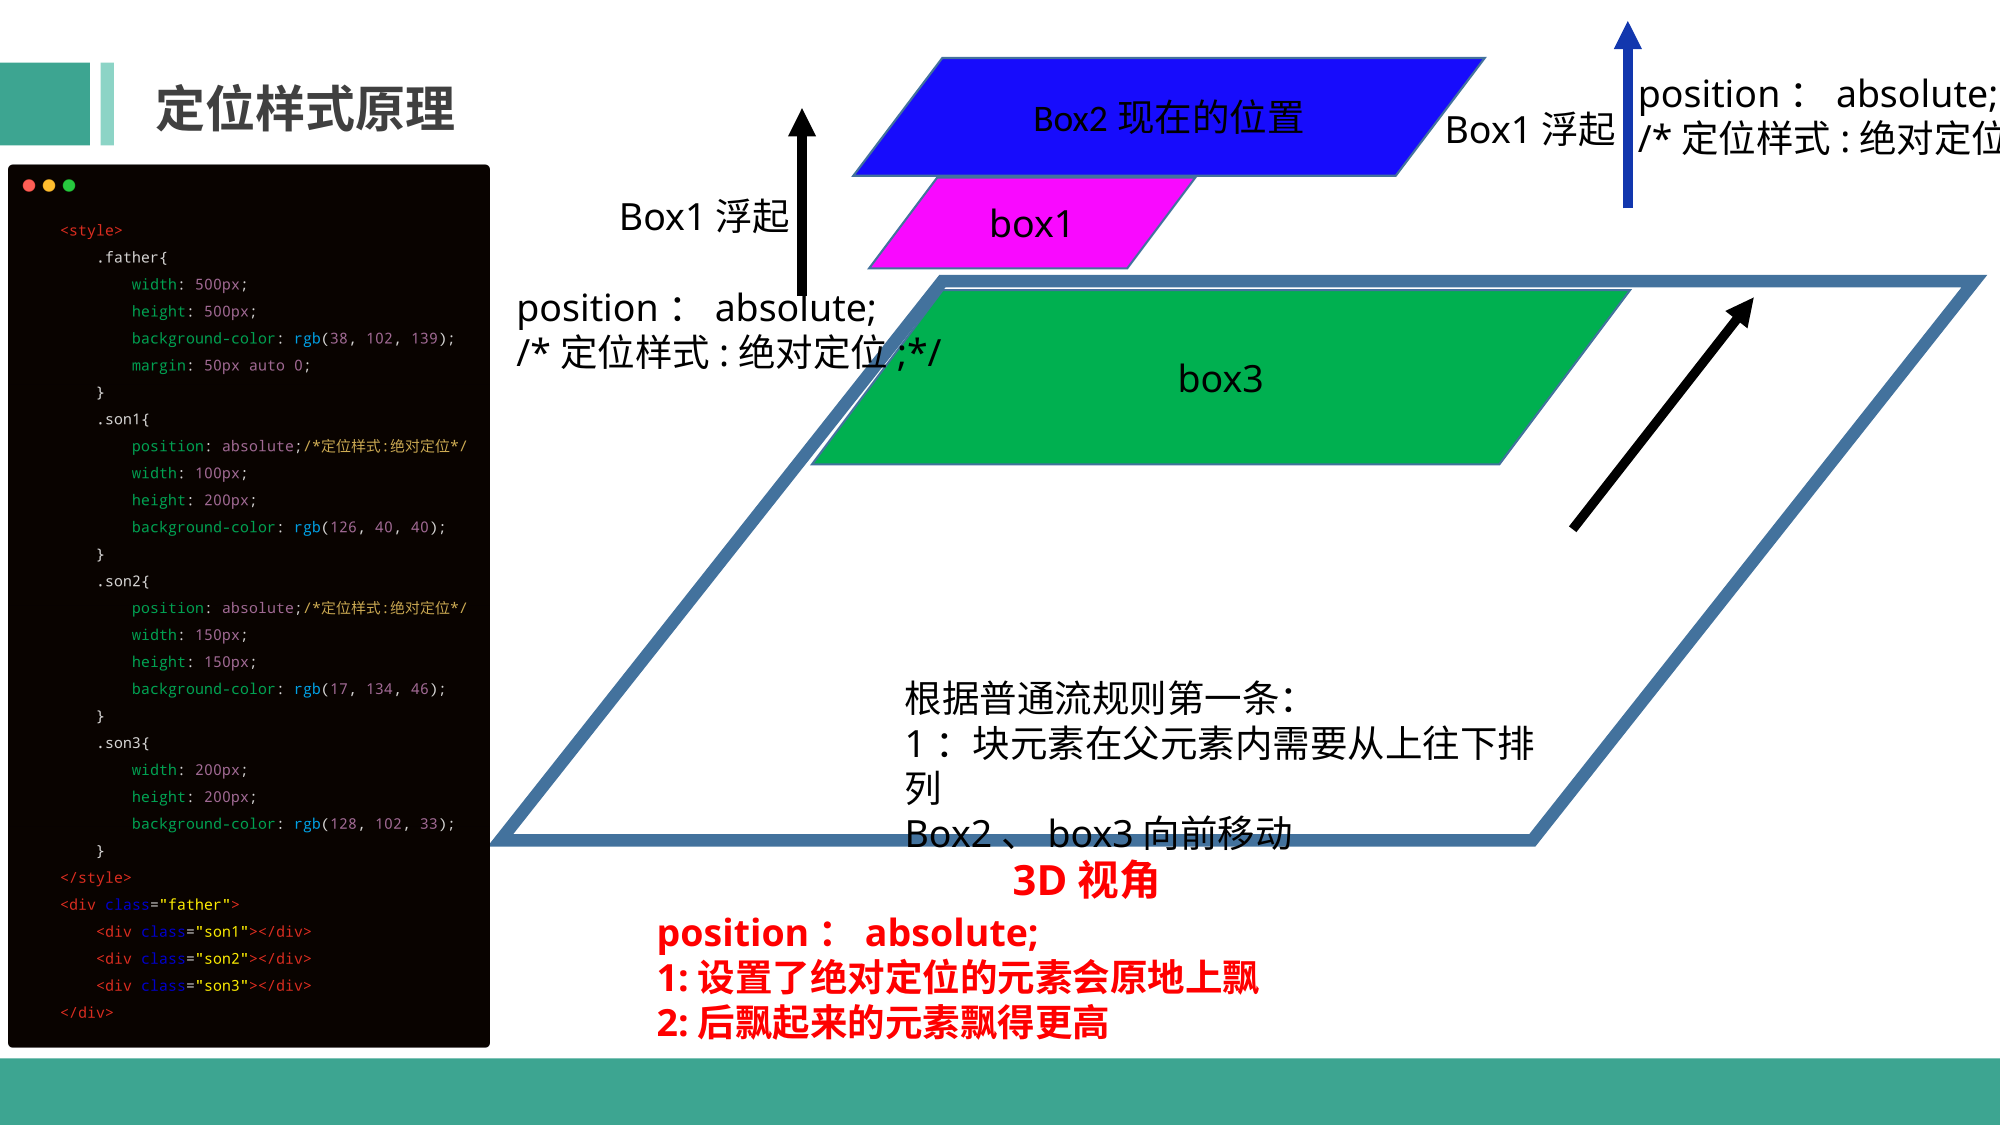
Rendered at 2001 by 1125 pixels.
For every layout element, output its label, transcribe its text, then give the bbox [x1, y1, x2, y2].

picture [8, 164, 490, 1048]
text_box box3 [809, 289, 1633, 466]
text_box 根据普通流规则第一条： 1：块元素在父元素内需要从上往下排列 Box2、box3向前移动 [889, 667, 1585, 863]
text_box box1 [867, 177, 1198, 270]
text_box position：absolute; 1:设置了绝对定位的元素会原地上飘 2:后飘起来的元素飘得更高 [641, 901, 1577, 1052]
text_box Box1浮起 [604, 185, 801, 246]
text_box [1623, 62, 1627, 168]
text_box 定位样式原理 [140, 69, 931, 145]
text_box Box1浮起 [1429, 98, 1623, 158]
text_box 3D视角 [720, 846, 1454, 901]
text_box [1572, 297, 1754, 530]
text_box position：absolute; /*定位样式:绝对定位;*/ [1628, 62, 2000, 168]
text_box [0, 1057, 2000, 1125]
text_box position：absolute; /*定位样式:绝对定位;*/ [501, 276, 957, 382]
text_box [0, 62, 114, 146]
text_box Box2现在的位置 [851, 56, 1487, 177]
text_box [498, 280, 1977, 842]
